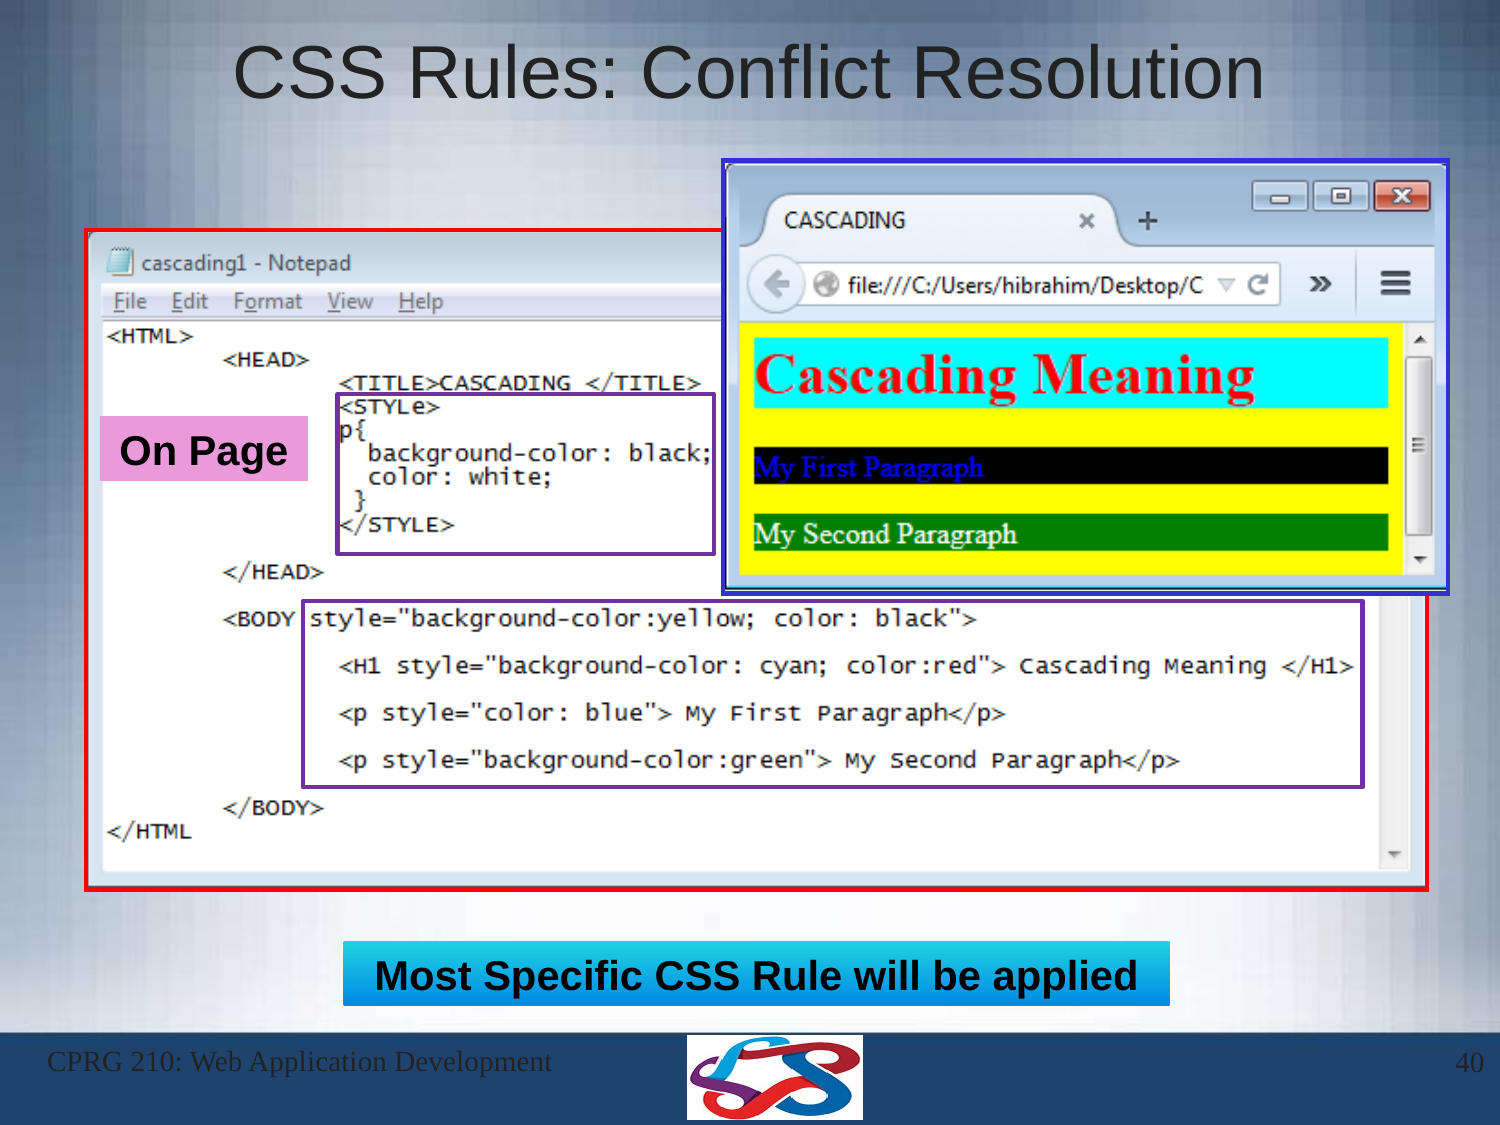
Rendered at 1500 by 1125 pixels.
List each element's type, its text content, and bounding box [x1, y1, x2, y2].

title CSS Rules: Conflict Resolution [87, 0, 1413, 163]
text_box Most Specific CSS Rule will be applied [343, 941, 1170, 1006]
picture [0, 0, 1500, 1125]
slide_number 40 [1187, 1035, 1500, 1111]
footer CPRG 210: Web Application Development [0, 1035, 600, 1111]
picture [87, 162, 1446, 888]
